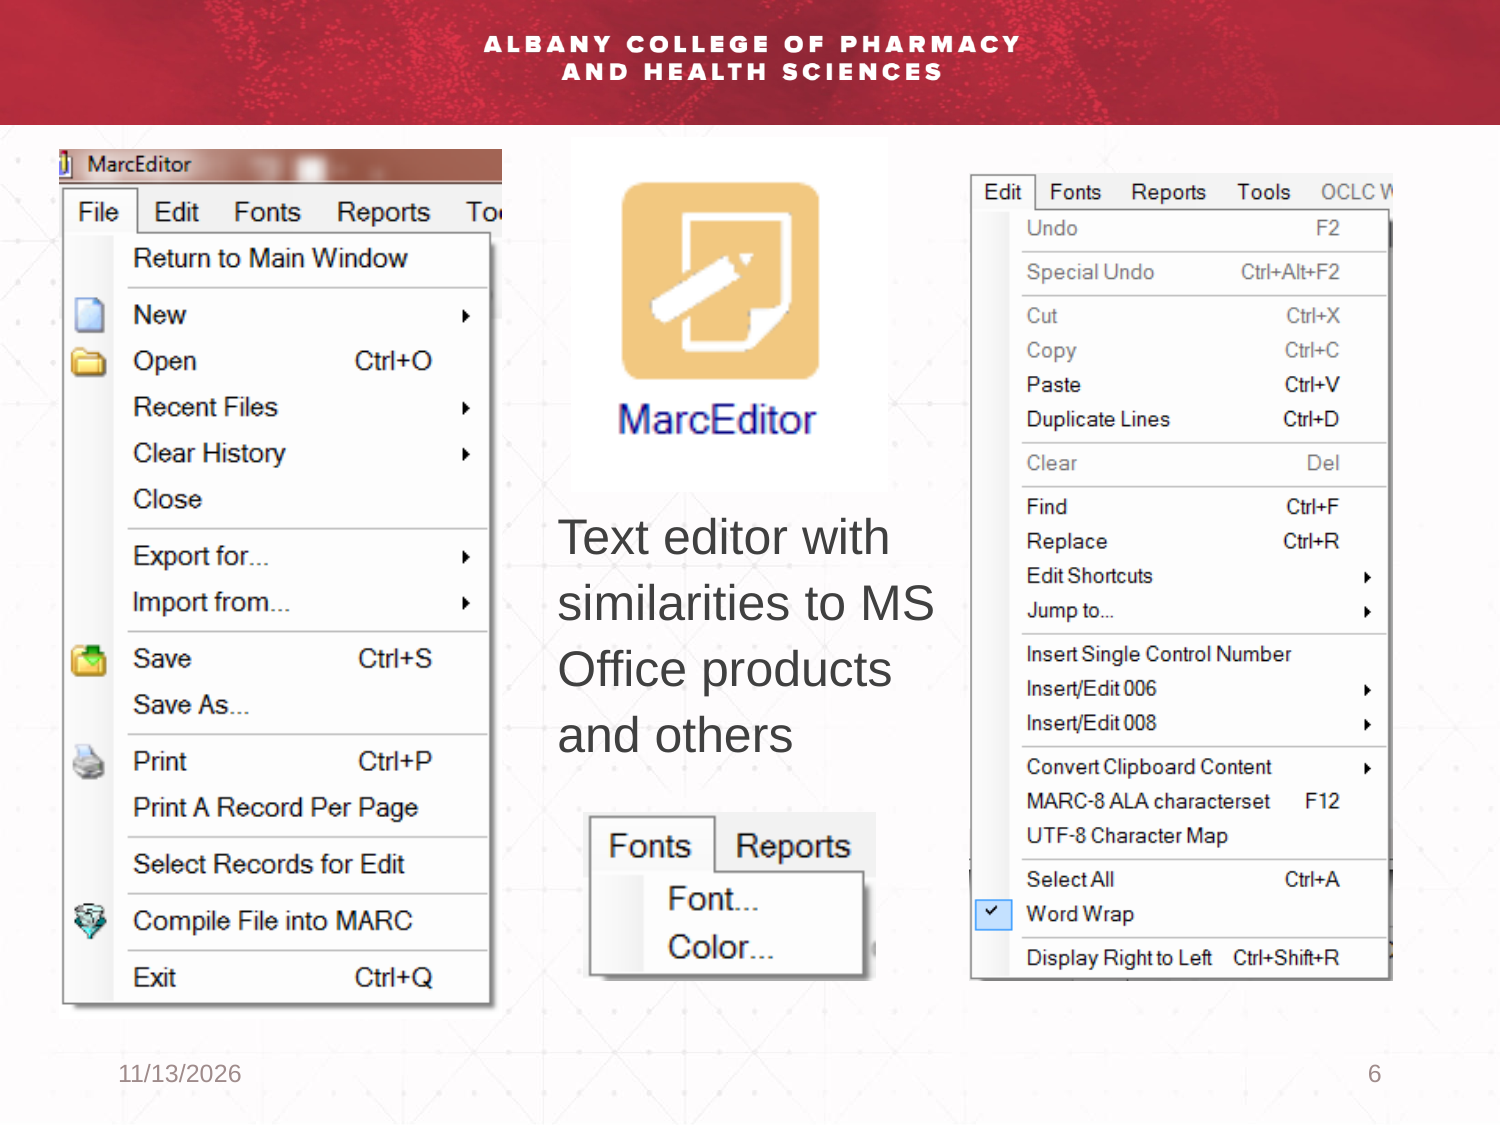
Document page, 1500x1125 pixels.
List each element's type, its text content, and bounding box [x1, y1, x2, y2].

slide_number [103, 1042, 441, 1103]
picture [0, 0, 1500, 1125]
list Text editor with similarities to MS Office products and others [542, 491, 952, 788]
slide_number 6 [1059, 1042, 1397, 1103]
